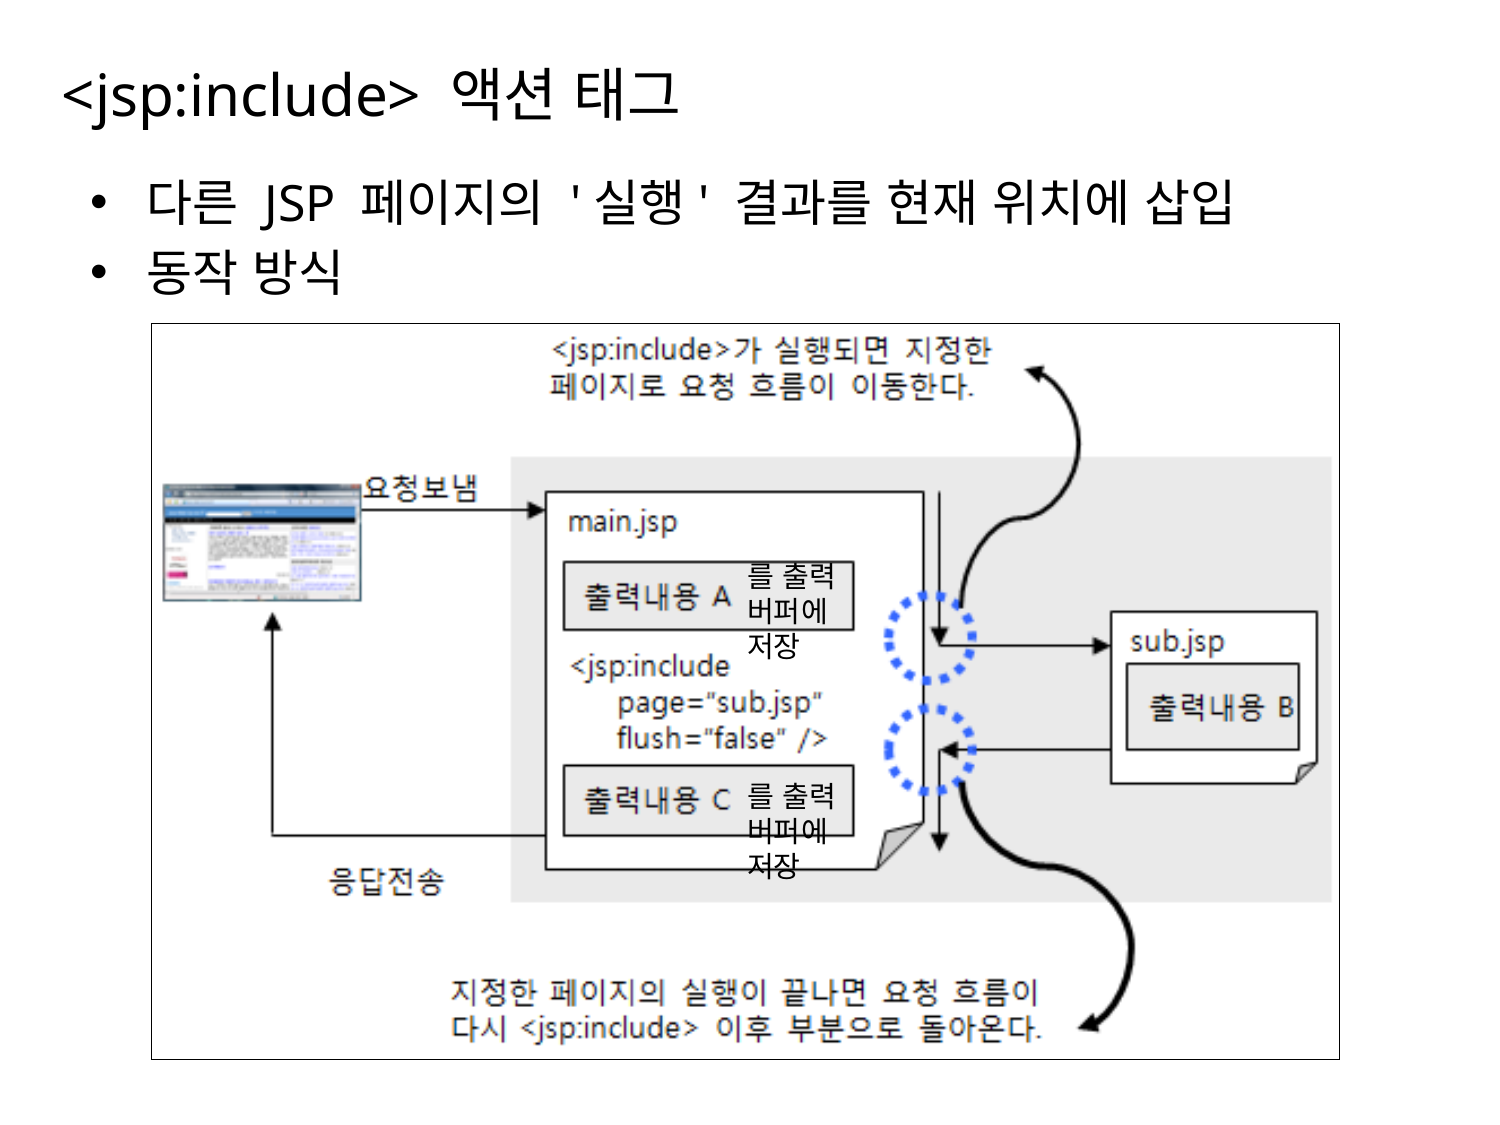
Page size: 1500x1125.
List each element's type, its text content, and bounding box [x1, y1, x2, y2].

title <jsp:include> 액션 태그 [46, 45, 1465, 141]
picture [152, 323, 1339, 1059]
list 다른 JSP 페이지의 '실행' 결과를 현재 위치에 삽입 동작 방식 [75, 164, 1425, 1005]
